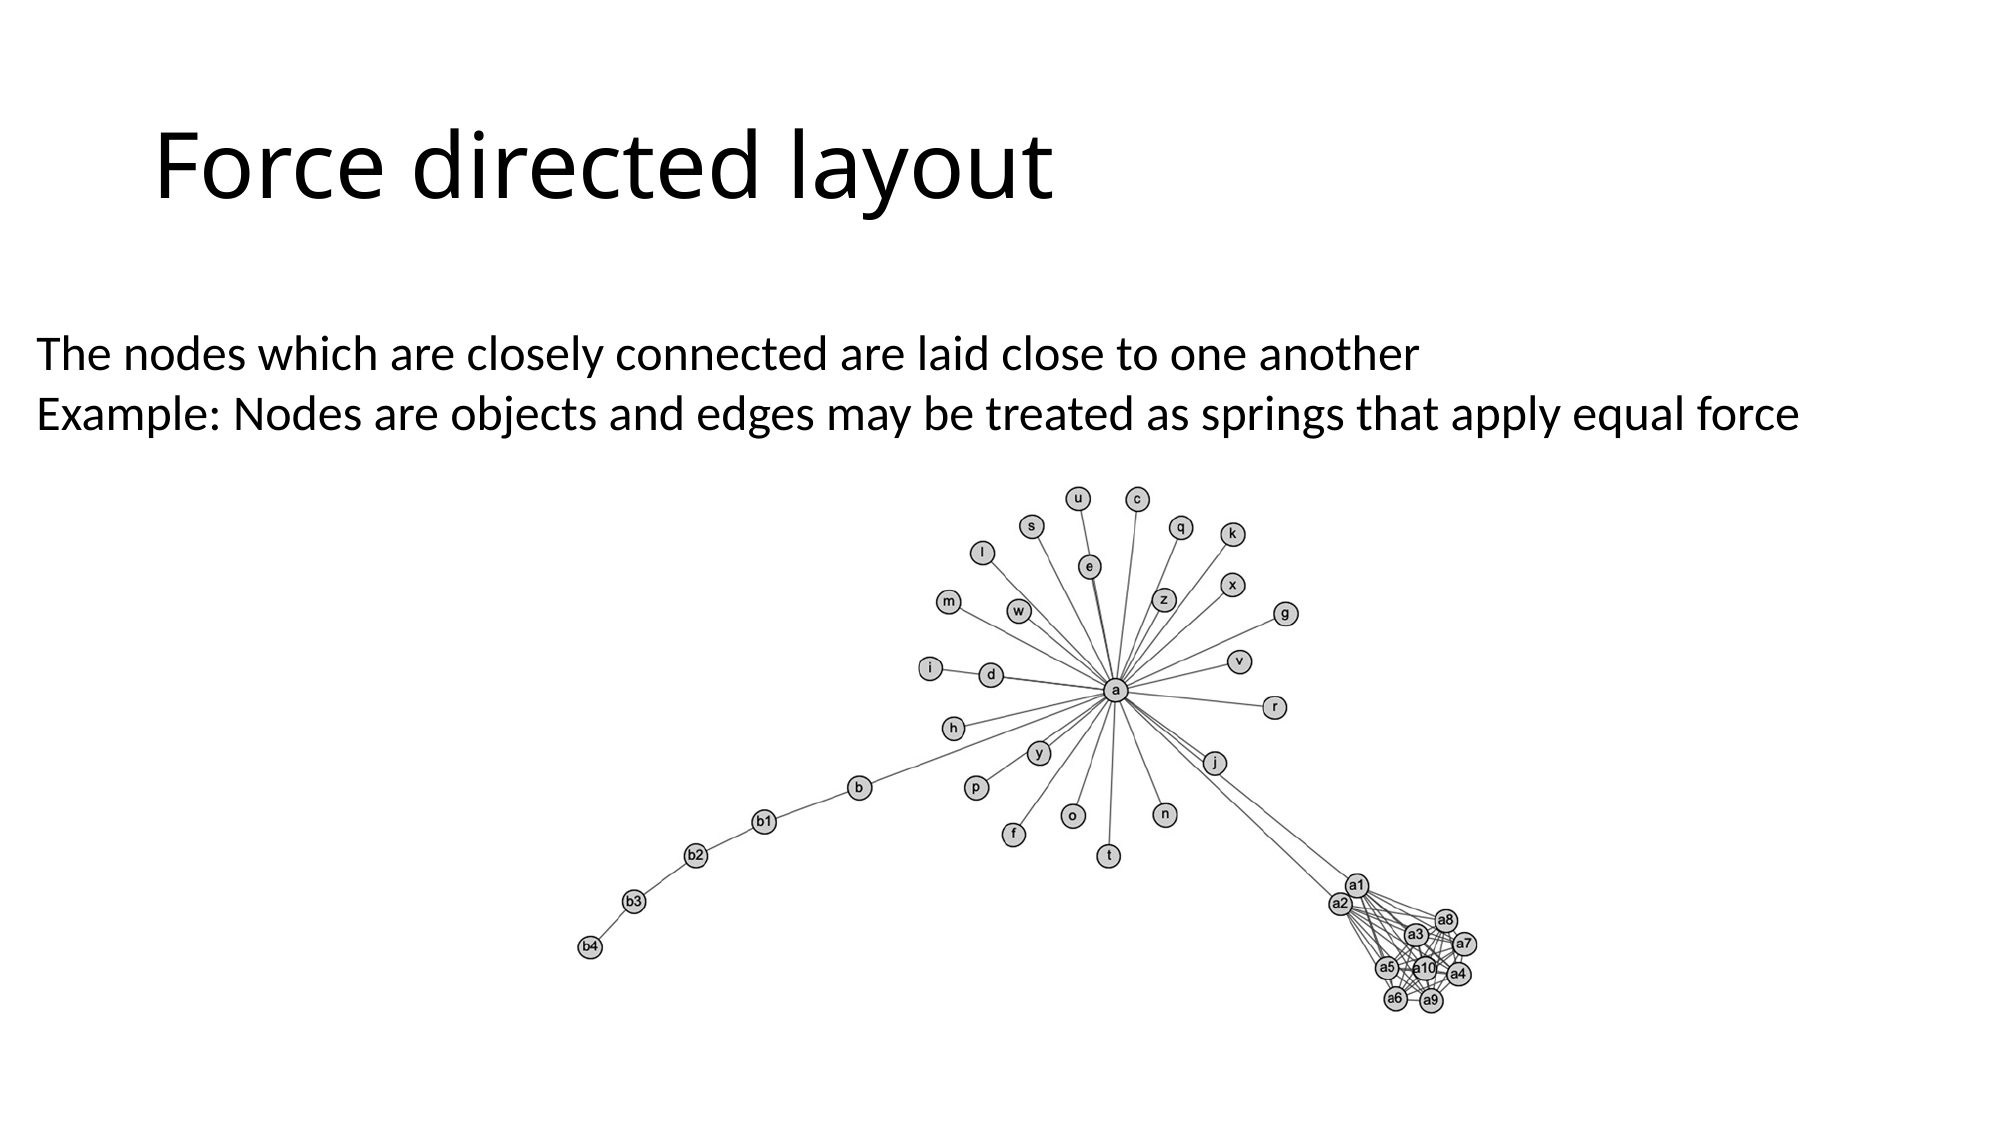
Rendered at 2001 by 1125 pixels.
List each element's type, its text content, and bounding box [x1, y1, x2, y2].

text_box The nodes which are closely connected are laid close to one another Example: Nodes are objects and edges may be treated as springs that apply equal force [21, 312, 1817, 448]
title Force directed layout [137, 59, 1863, 278]
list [575, 484, 1478, 1014]
